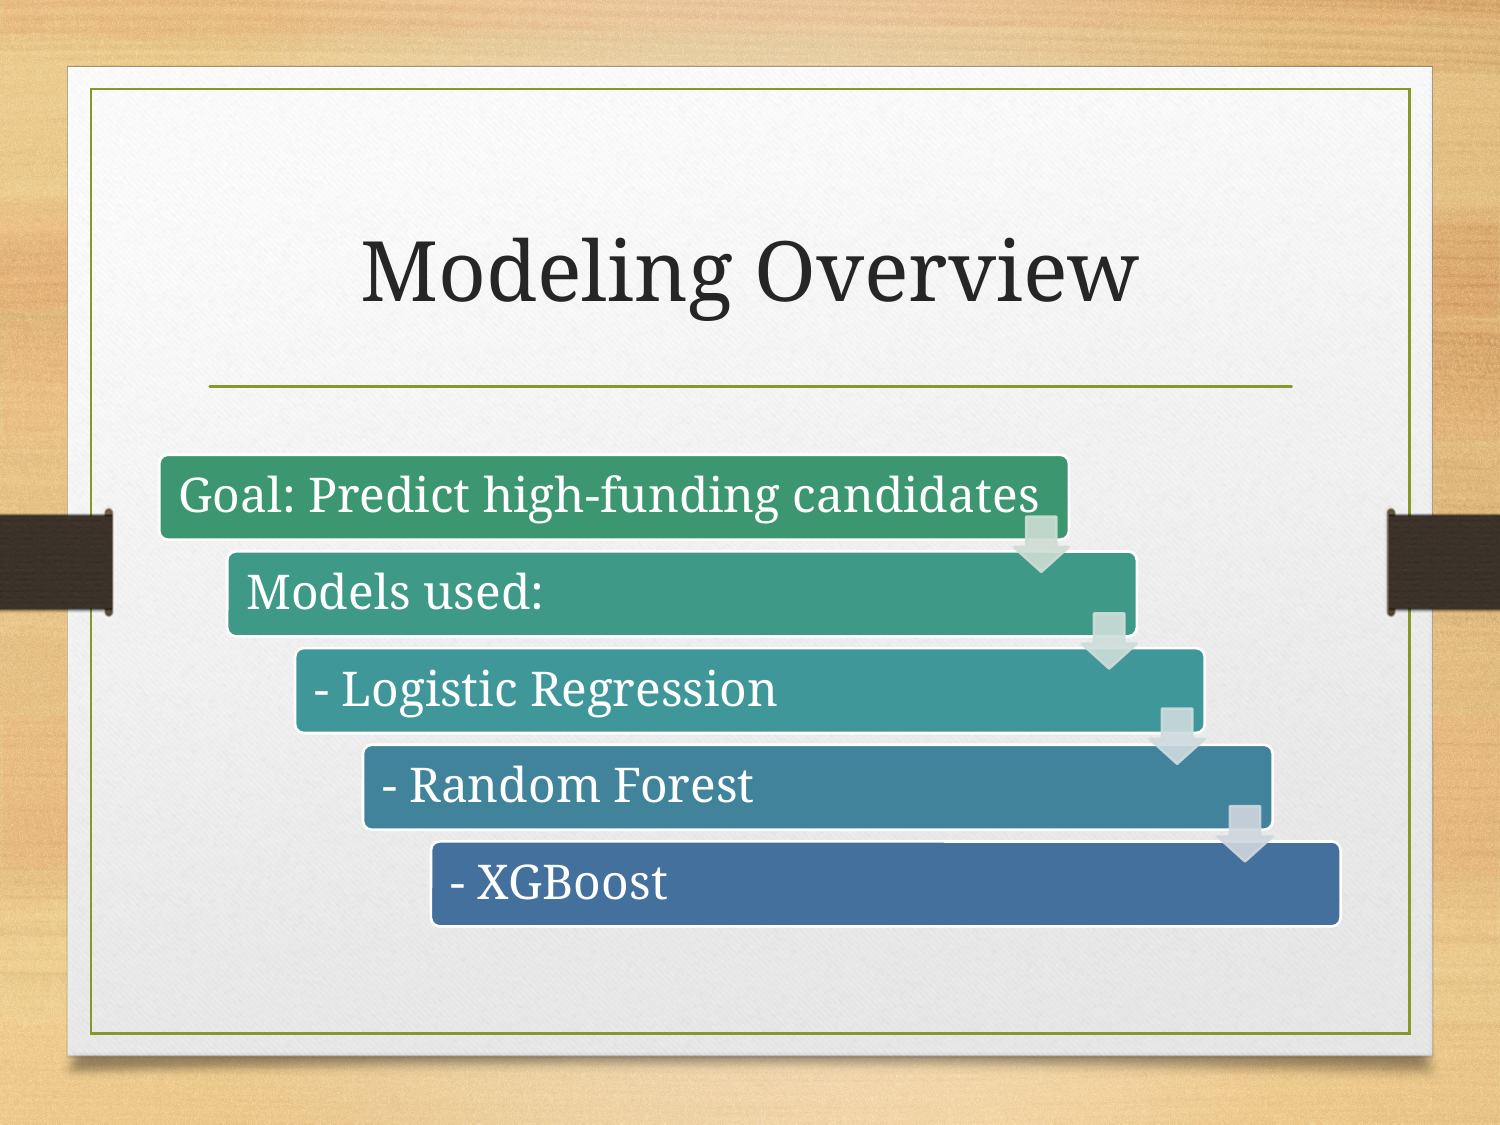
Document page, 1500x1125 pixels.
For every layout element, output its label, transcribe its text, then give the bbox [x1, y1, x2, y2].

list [159, 454, 1341, 927]
title Modeling Overview [159, 161, 1341, 375]
picture [0, 0, 1500, 1125]
